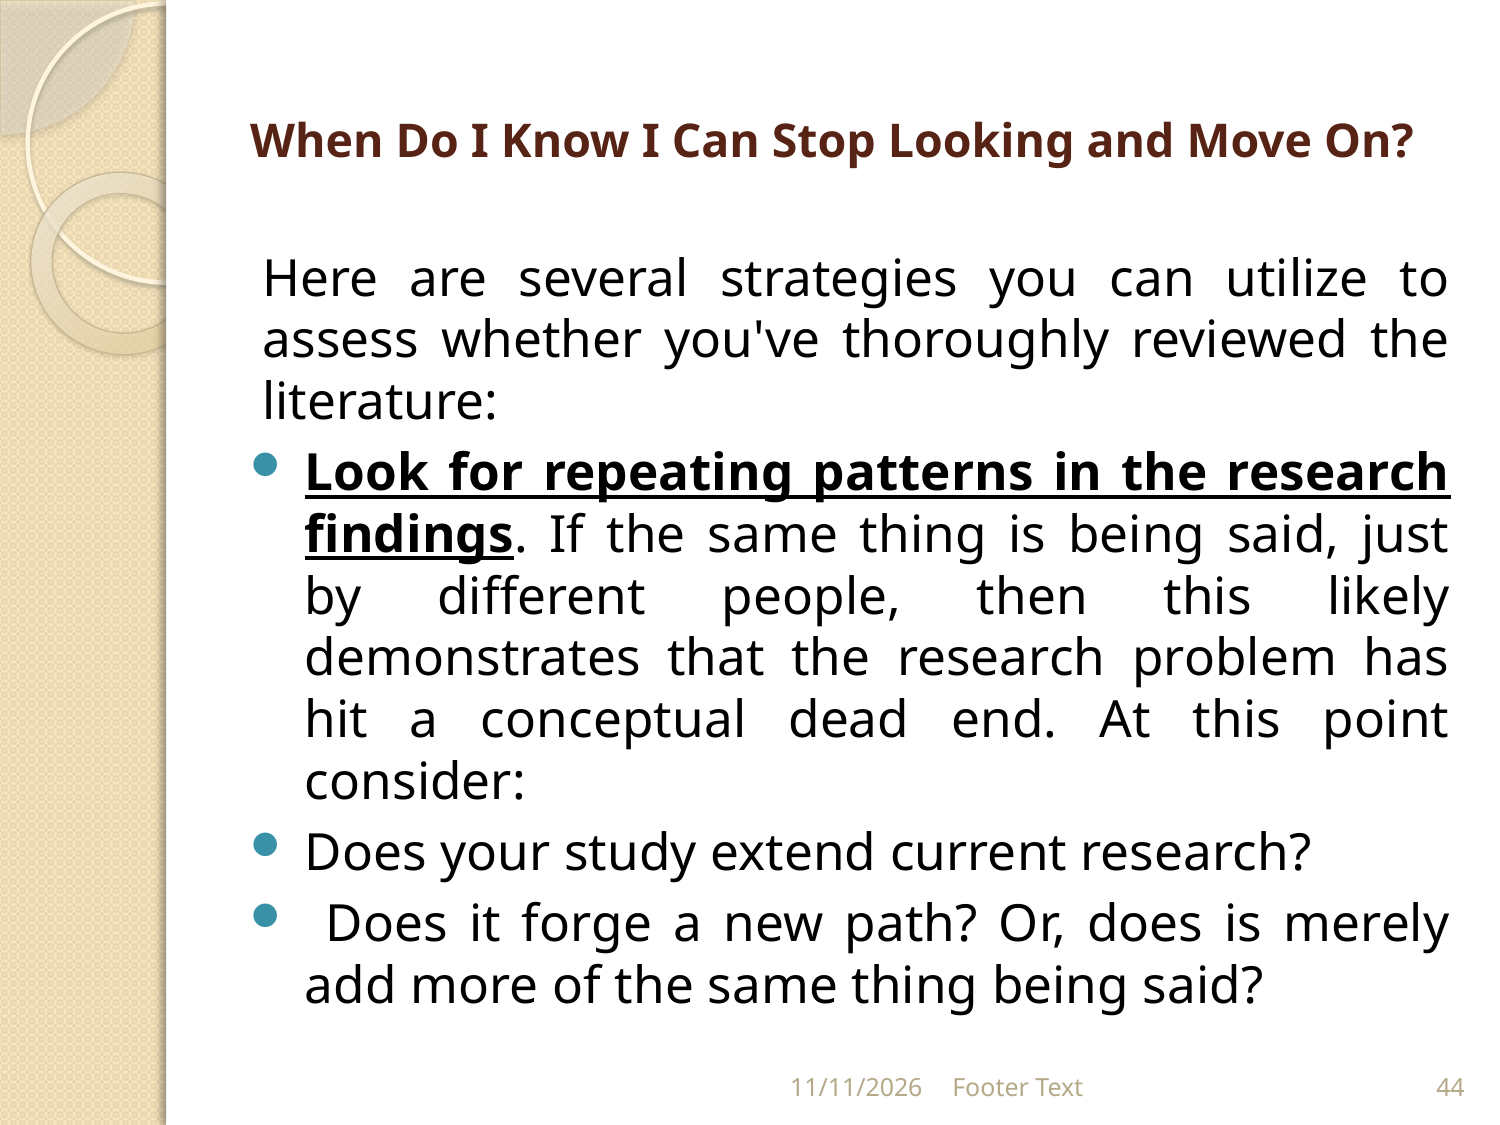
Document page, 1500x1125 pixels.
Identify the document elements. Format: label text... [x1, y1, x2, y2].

footer Footer Text [937, 1034, 1413, 1113]
slide_number 44 [1413, 1034, 1488, 1113]
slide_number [587, 1034, 937, 1113]
title When Do I Know I Can Stop Looking and Move On? [235, 45, 1466, 233]
list Here are several strategies you can utilize to assess whether you've thoroughly reviewed the literature: Look for repeating patterns in the research findings. If the same thing is being said, just by different people, then this likely demonstrates that the research problem has hit a conceptual dead end. At this point consider: Does your study extend current research? Does it forge a new path? Or, does is merely add more of the same thing being said? [235, 237, 1466, 1025]
